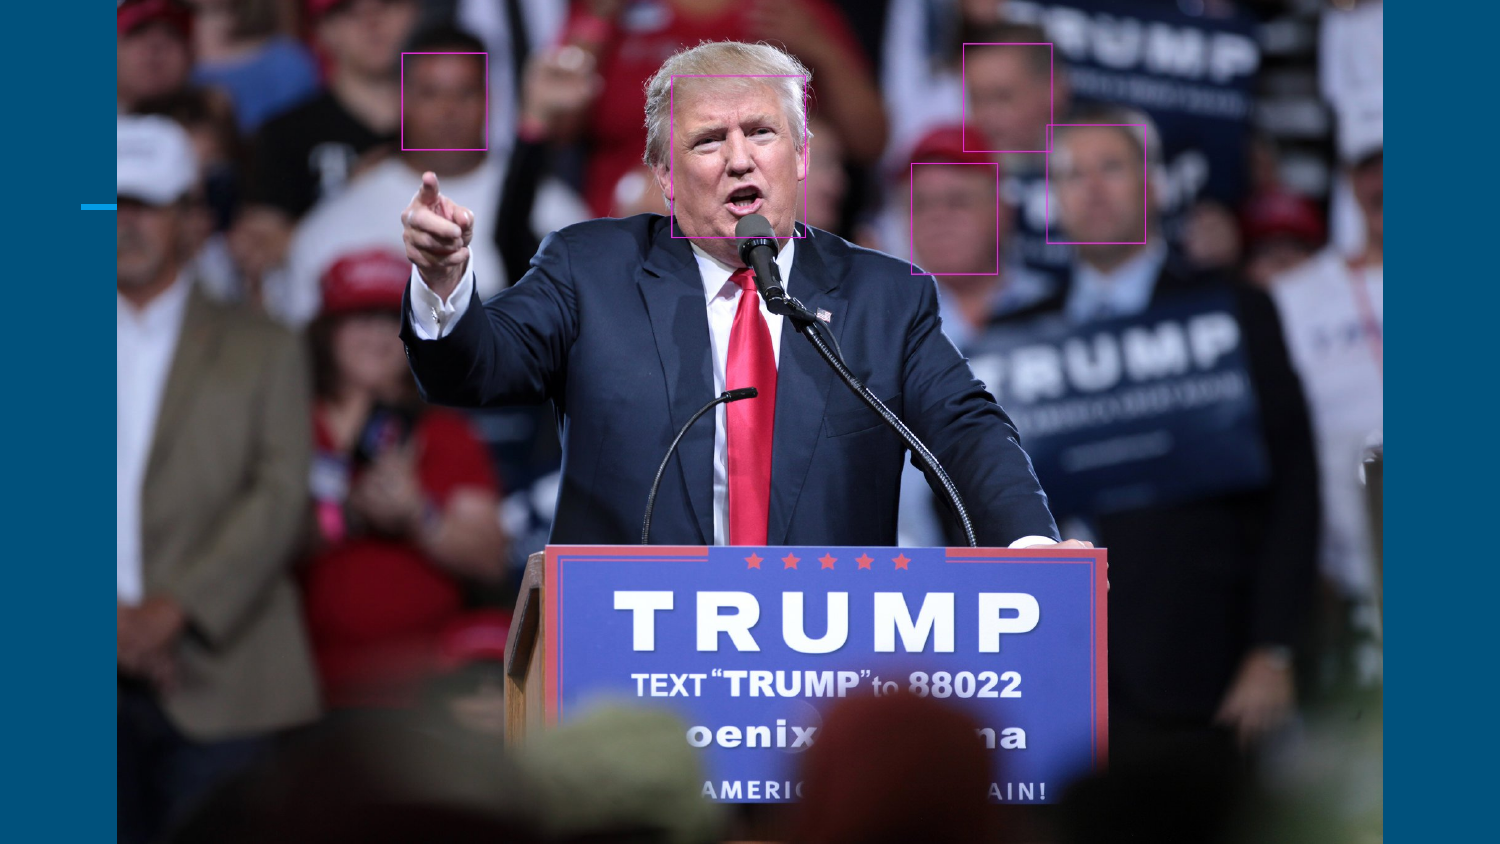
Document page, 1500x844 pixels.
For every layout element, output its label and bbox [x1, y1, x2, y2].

picture [118, 0, 1382, 844]
